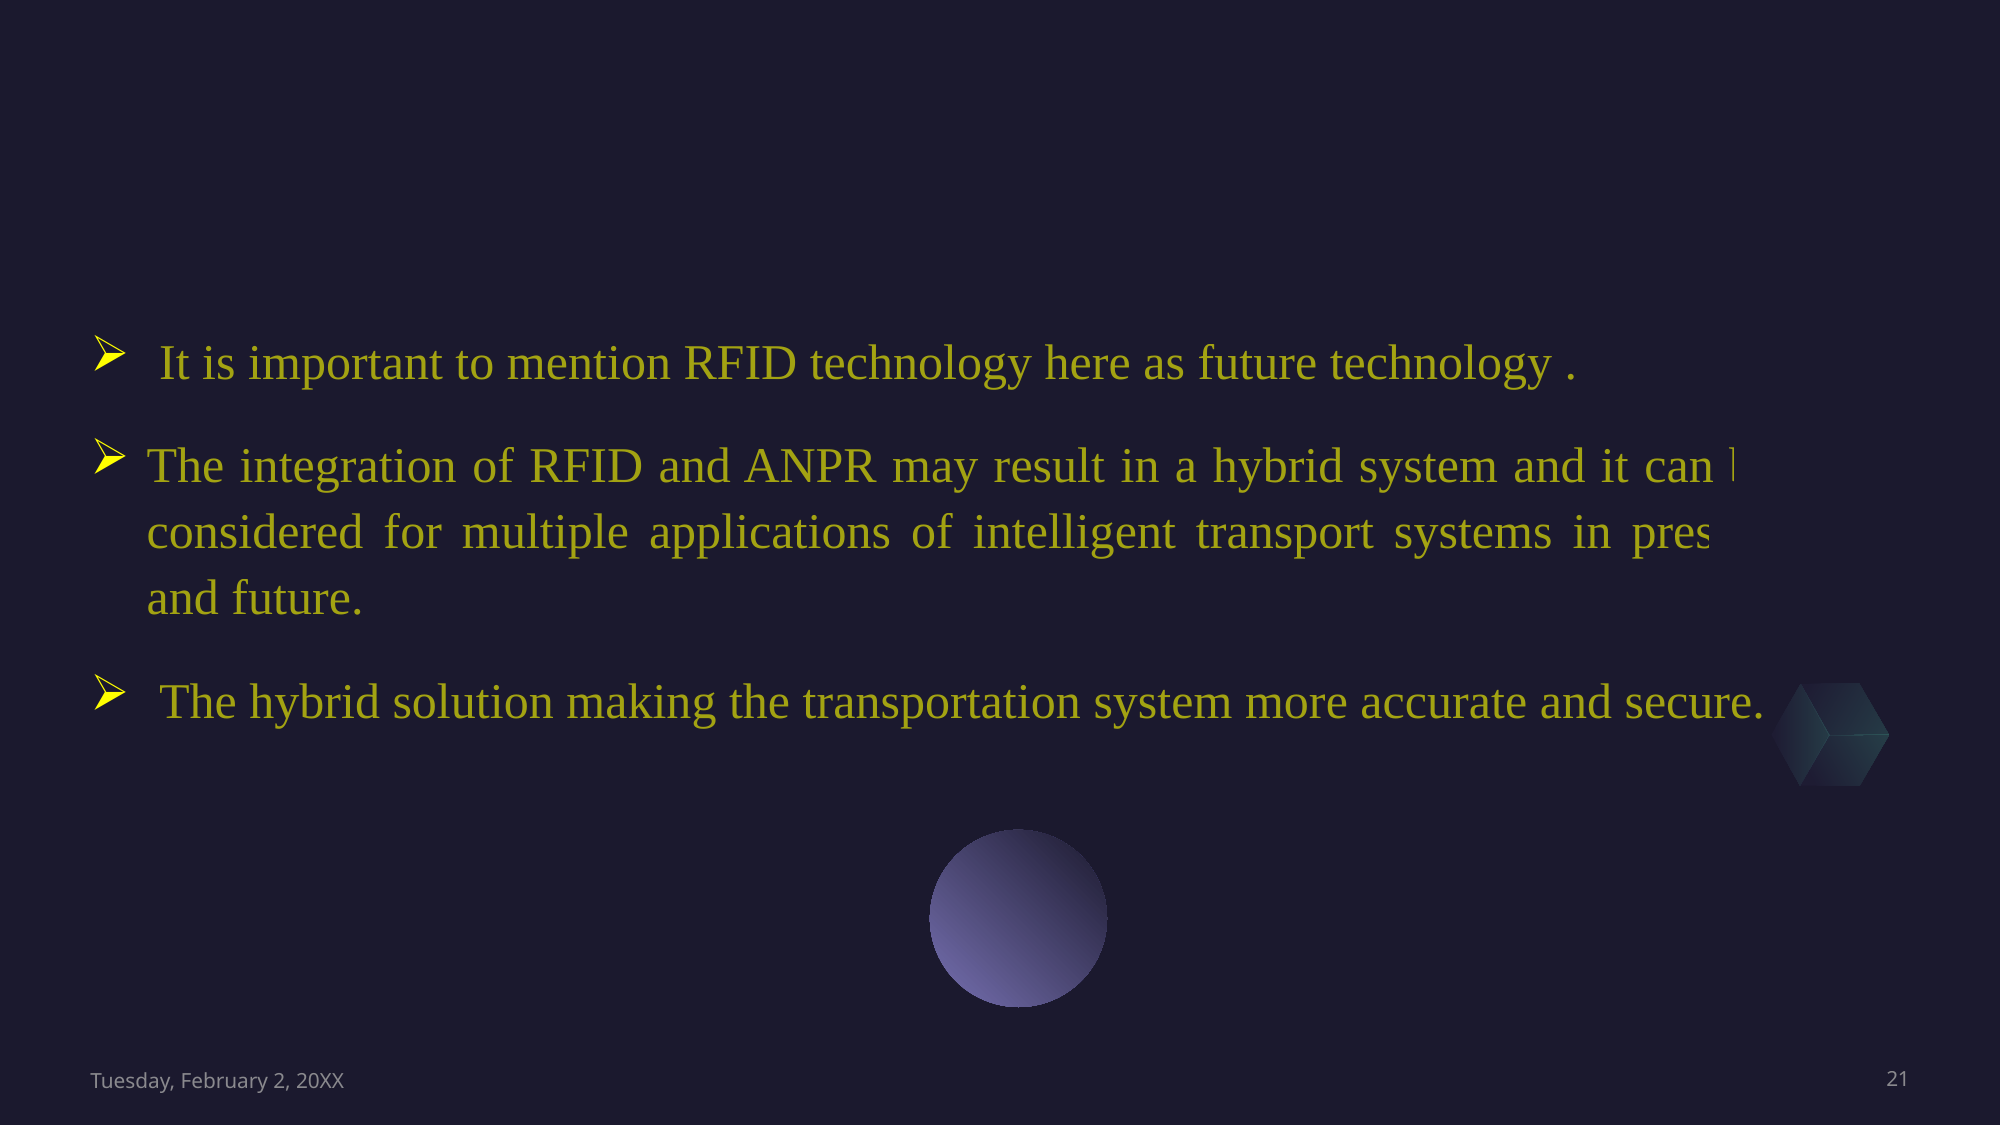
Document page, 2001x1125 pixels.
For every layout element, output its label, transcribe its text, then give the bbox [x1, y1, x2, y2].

list It is important to mention RFID technology here as future technology . The integration of RFID and ANPR may result in a hybrid system and it can be considered for multiple applications of intelligent transport systems in present and future. The hybrid solution making the transportation system more accurate and secure. [90, 225, 1779, 1058]
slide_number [90, 1067, 522, 1093]
slide_number 21 [1632, 1067, 1910, 1093]
